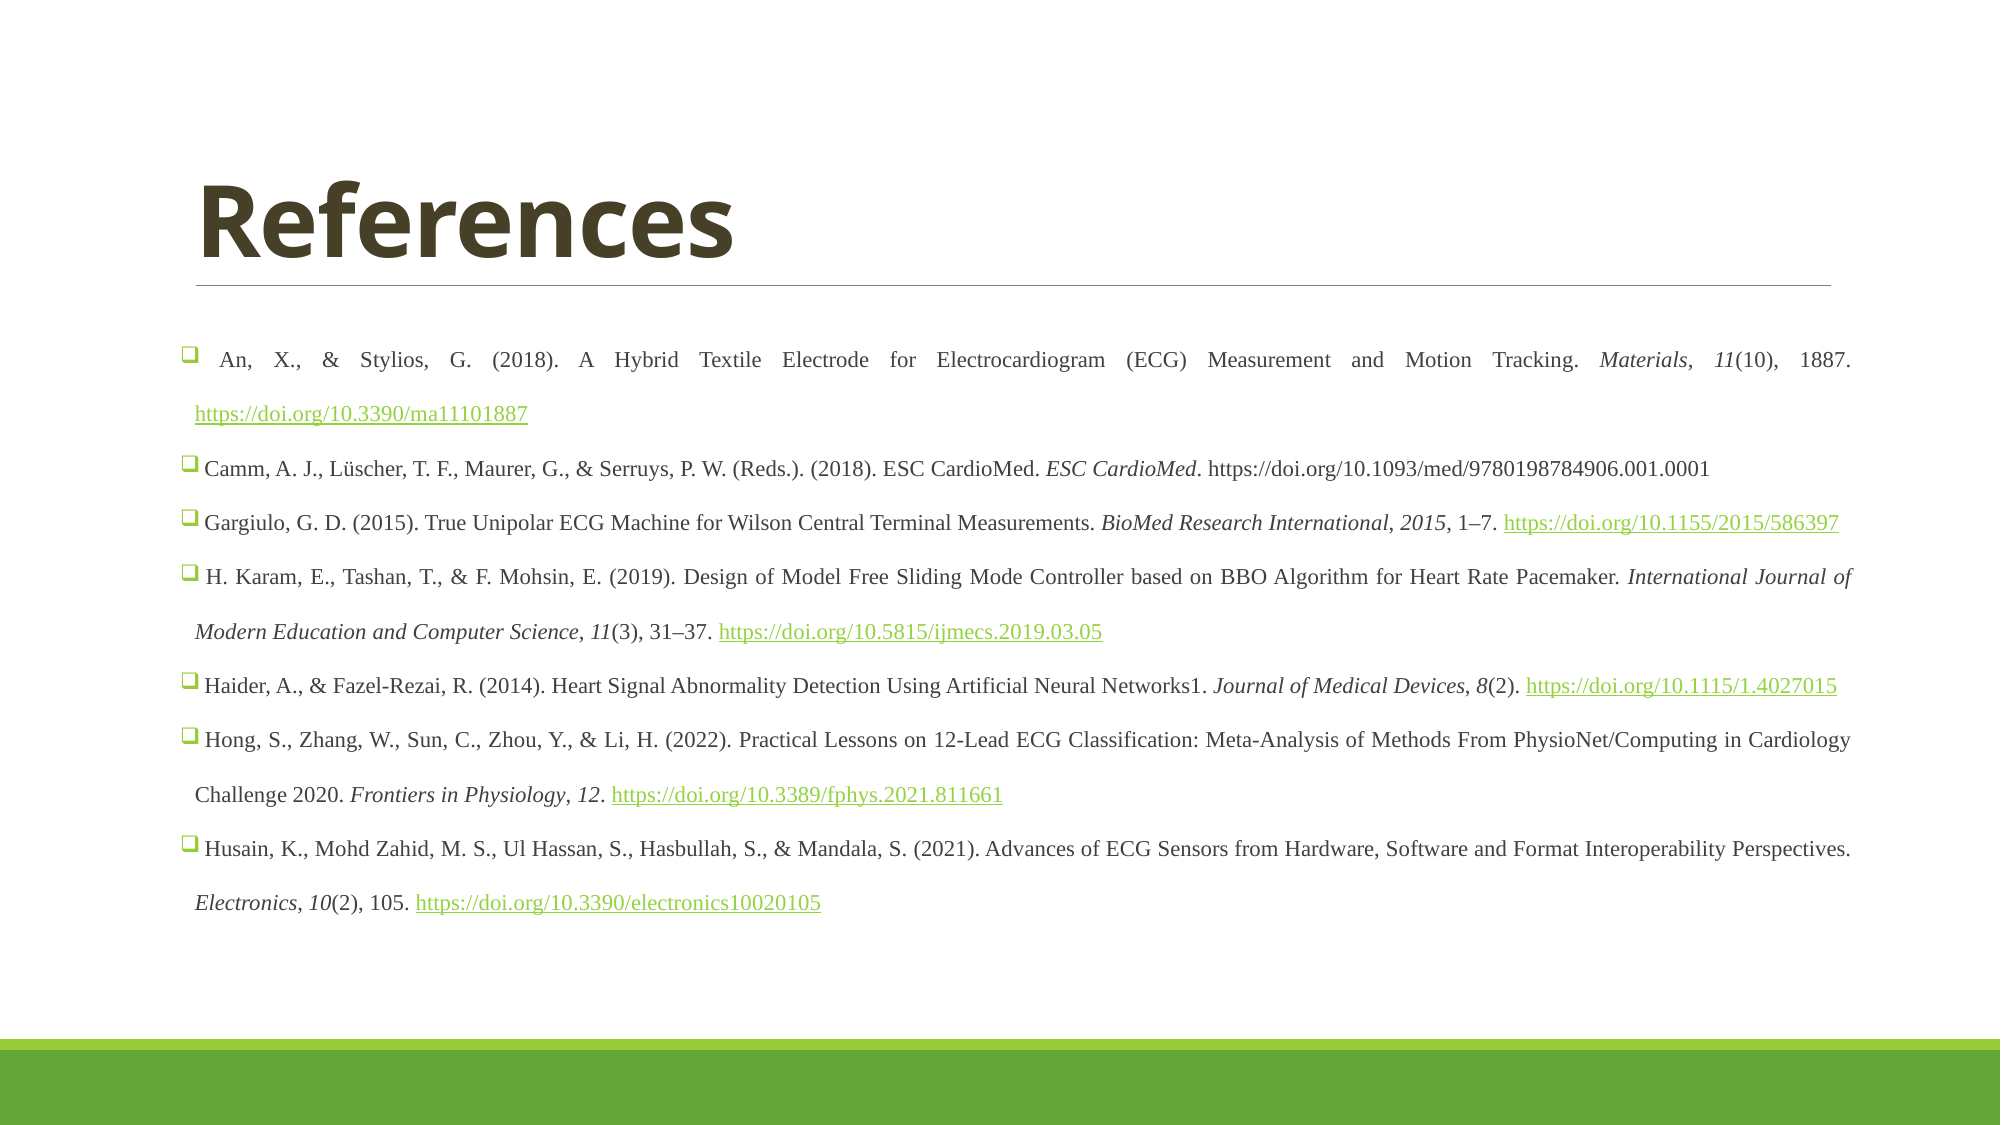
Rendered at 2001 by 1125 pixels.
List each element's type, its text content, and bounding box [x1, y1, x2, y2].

title References [180, 47, 1830, 285]
list An, X., & Stylios, G. (2018). A Hybrid Textile Electrode for Electrocardiogram (ECG) Measurement and Motion Tracking. Materials, 11(10), 1887. https://doi.org/10.3390/ma11101887 Camm, A. J., Lüscher, T. F., Maurer, G., & Serruys, P. W. (Reds.). (2018). ESC CardioMed. ESC CardioMed. https://doi.org/10.1093/med/9780198784906.001.0001 Gargiulo, G. D. (2015). True Unipolar ECG Machine for Wilson Central Terminal Measurements. BioMed Research International, 2015, 1–7. https://doi.org/10.1155/2015/586397 H. Karam, E., Tashan, T., & F. Mohsin, E. (2019). Design of Model Free Sliding Mode Controller based on BBO Algorithm for Heart Rate Pacemaker. International Journal of Modern Education and Computer Science, 11(3), 31–37. https://doi.org/10.5815/ijmecs.2019.03.05 Haider, A., & Fazel-Rezai, R. (2014). Heart Signal Abnormality Detection Using Artificial Neural Networks1. Journal of Medical Devices, 8(2). https://doi.org/10.1115/1.4027015 Hong, S., Zhang, W., Sun, C., Zhou, Y., & Li, H. (2022). Practical Lessons on 12-Lead ECG Classification: Meta-Analysis of Methods From PhysioNet/Computing in Cardiology Challenge 2020. Frontiers in Physiology, 12. https://doi.org/10.3389/fphys.2021.811661 Husain, K., Mohd Zahid, M. S., Ul Hassan, S., Hasbullah, S., & Mandala, S. (2021). Advances of ECG Sensors from Hardware, Software and Format Interoperability Perspectives. Electronics, 10(2), 105. https://doi.org/10.3390/electronics10020105 [180, 310, 1852, 1024]
